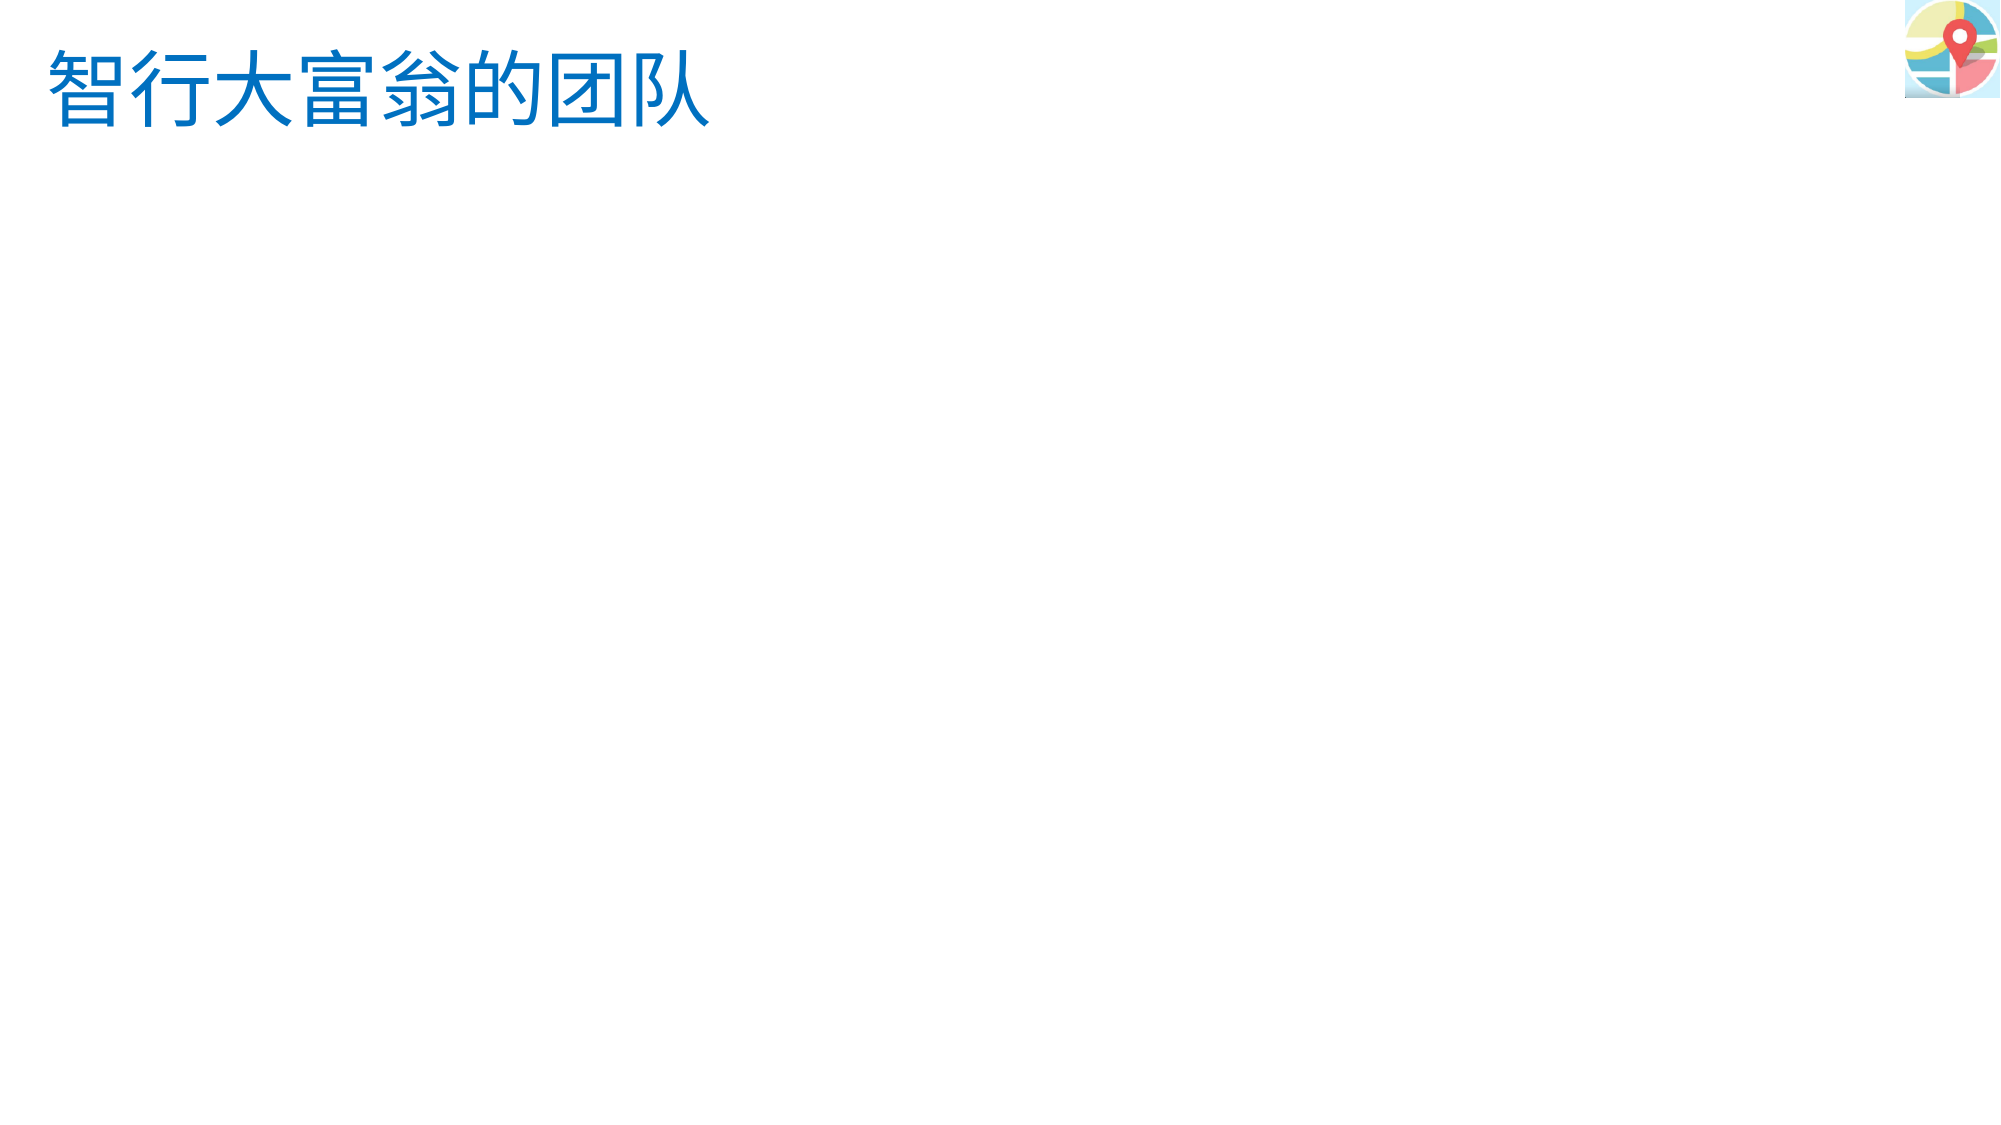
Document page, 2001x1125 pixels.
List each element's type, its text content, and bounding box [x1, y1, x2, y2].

picture [1904, 0, 2000, 99]
text_box 智行大富翁的团队 [31, 29, 1887, 145]
